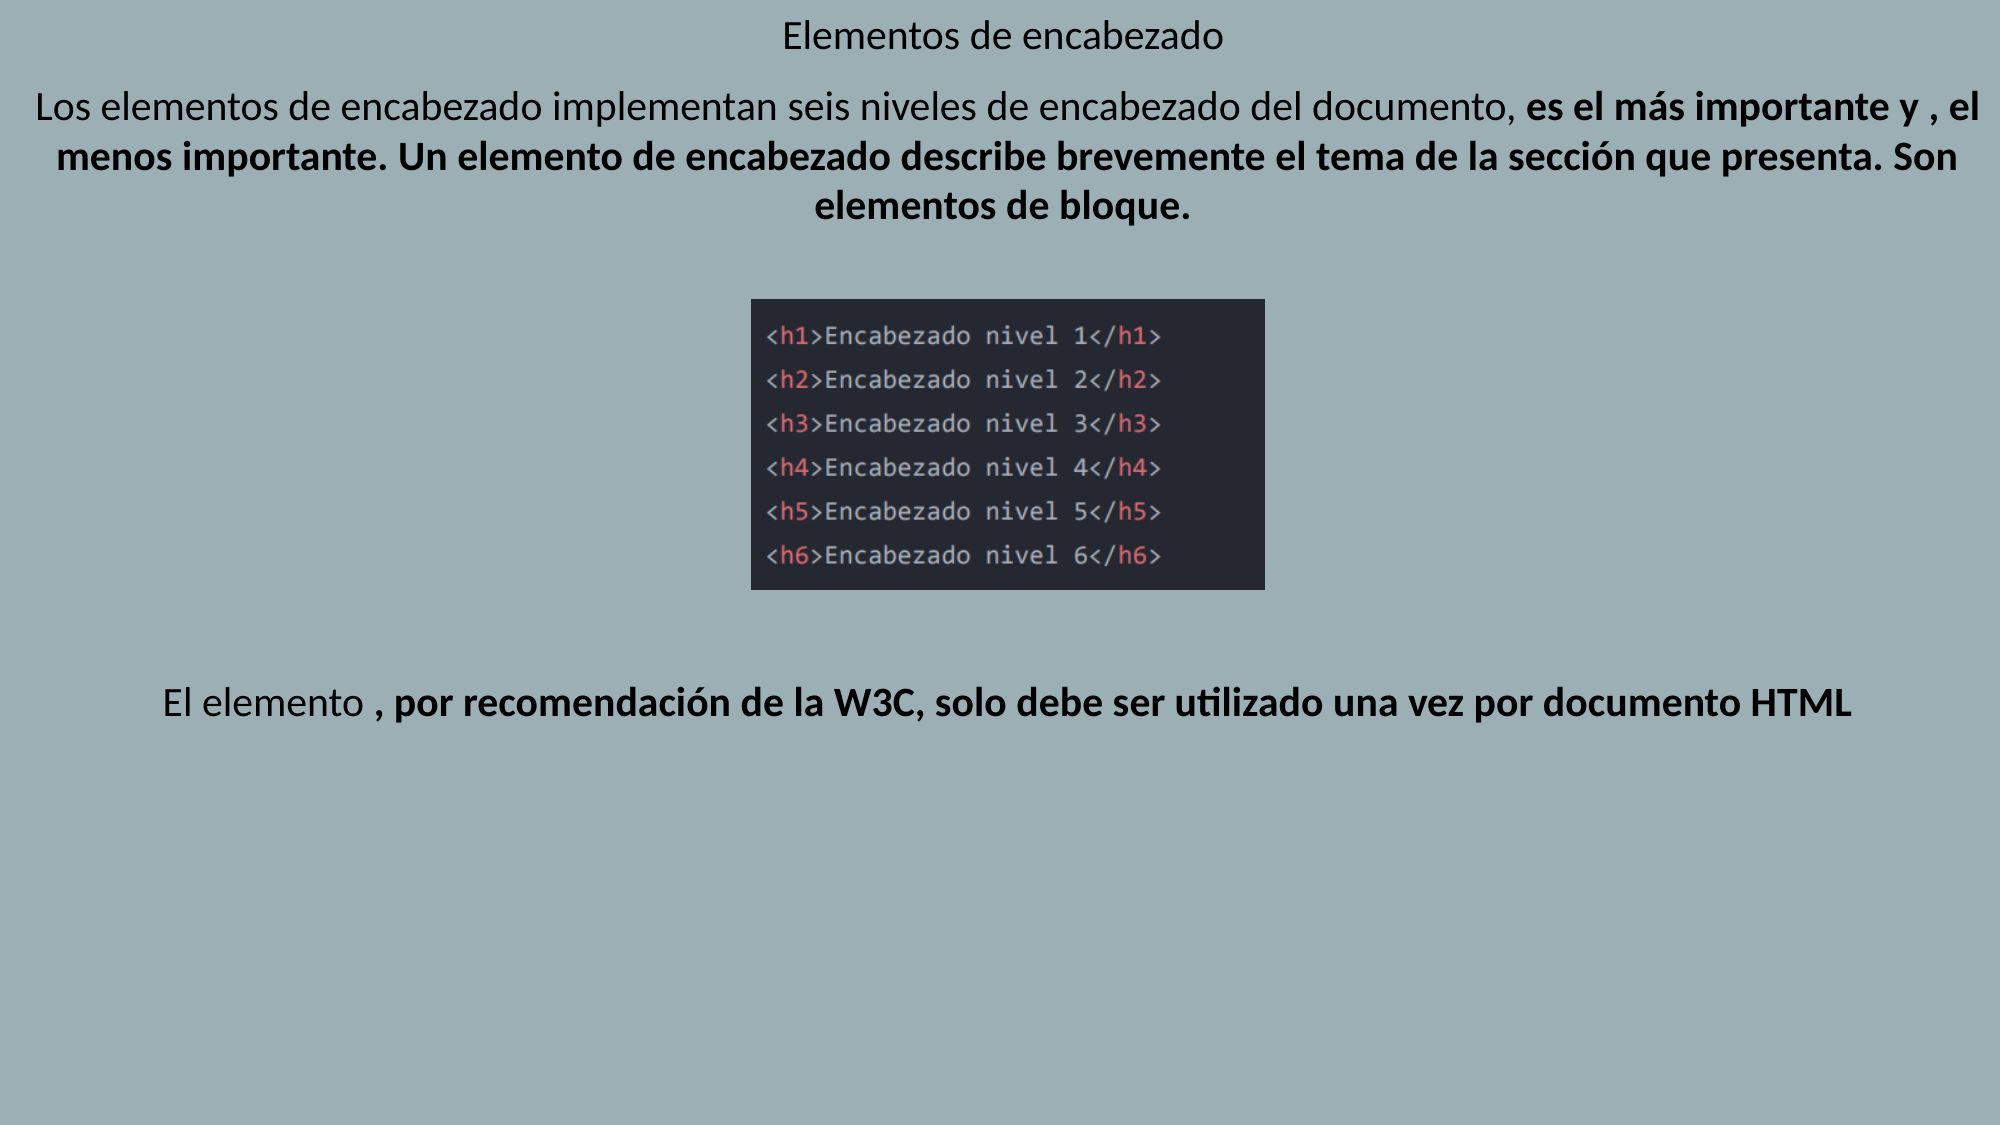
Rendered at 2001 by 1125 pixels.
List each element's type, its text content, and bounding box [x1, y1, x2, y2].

picture [751, 299, 1265, 590]
subtitle Elementos de encabezado Los elementos de encabezado implementan seis niveles de encabezado del documento, es el más importante y , el menos importante. Un elemento de encabezado describe brevemente el tema de la sección que presenta. Son elementos de bloque. El elemento , por recomendación de la W3C, solo debe ser utilizado una vez por documento HTML [15, 0, 2000, 1125]
